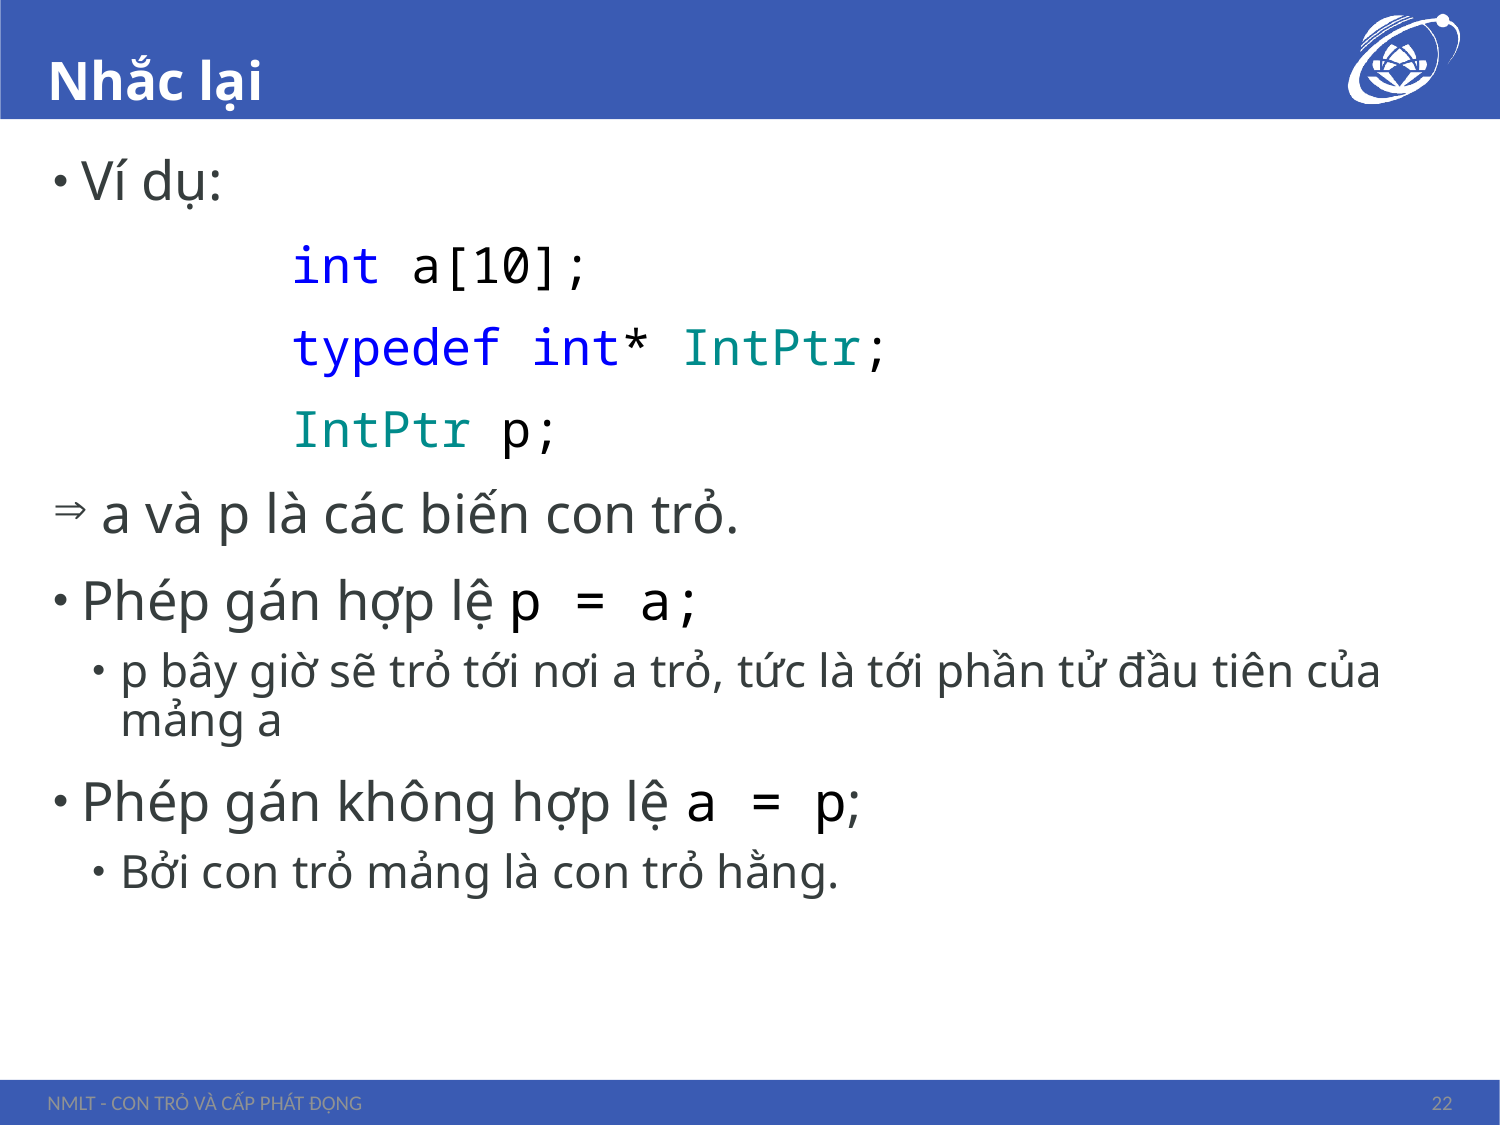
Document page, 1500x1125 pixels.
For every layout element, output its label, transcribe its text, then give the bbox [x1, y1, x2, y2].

footer NMLT - Con trỏ và cấp phát động [32, 1083, 1271, 1122]
list Ví dụ: int a[10]; typedef int* IntPtr; IntPtr p; a và p là các biến con trỏ. Phép gán hợp lệ p = a; p bây giờ sẽ trỏ tới nơi a trỏ, tức là tới phần tử đầu tiên của mảng a Phép gán không hợp lệ a = p; Bởi con trỏ mảng là con trỏ hằng. [32, 146, 1468, 1054]
title Nhắc lại [32, 0, 1468, 120]
slide_number 22 [1388, 1083, 1468, 1122]
